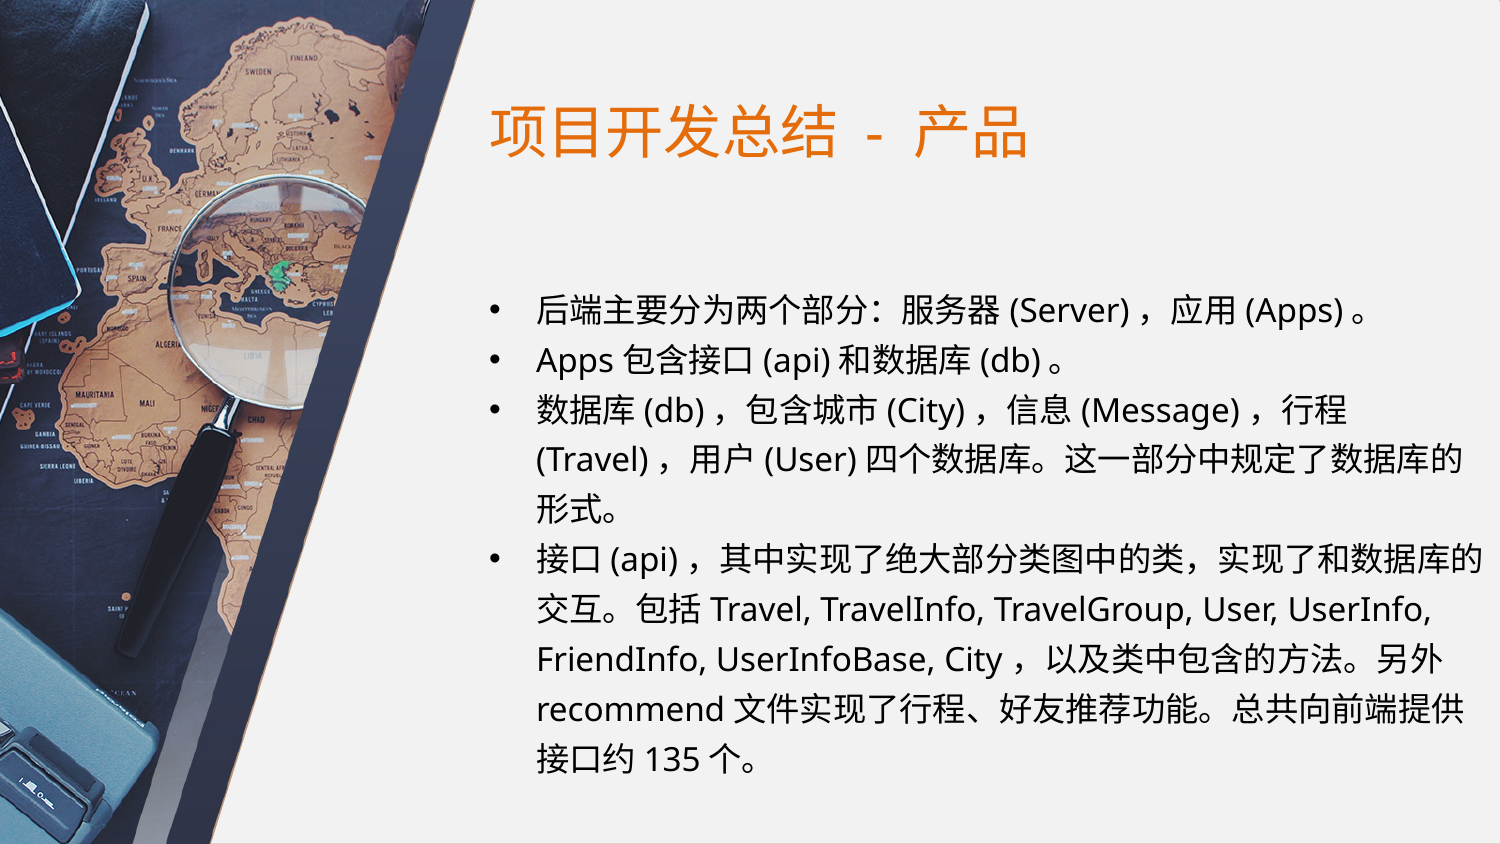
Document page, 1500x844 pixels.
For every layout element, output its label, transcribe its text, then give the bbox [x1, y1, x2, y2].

picture [0, 0, 475, 844]
title 项目开发总结 - 产品 [474, 71, 1427, 191]
text_box 后端主要分为两个部分：服务器(Server)，应用(Apps)。 Apps包含接口(api)和数据库(db)。 数据库(db)，包含城市(City)，信息(Message)，行程(Travel)，用户(User)四个数据库。这一部分中规定了数据库的形式。 接口(api)，其中实现了绝大部分类图中的类，实现了和数据库的交互。包括Travel, TravelInfo, TravelGroup, User, UserInfo, FriendInfo, UserInfoBase, City，以及类中包含的方法。另外recommend文件实现了行程、好友推荐功能。总共向前端提供接口约135个。 [474, 271, 1500, 786]
